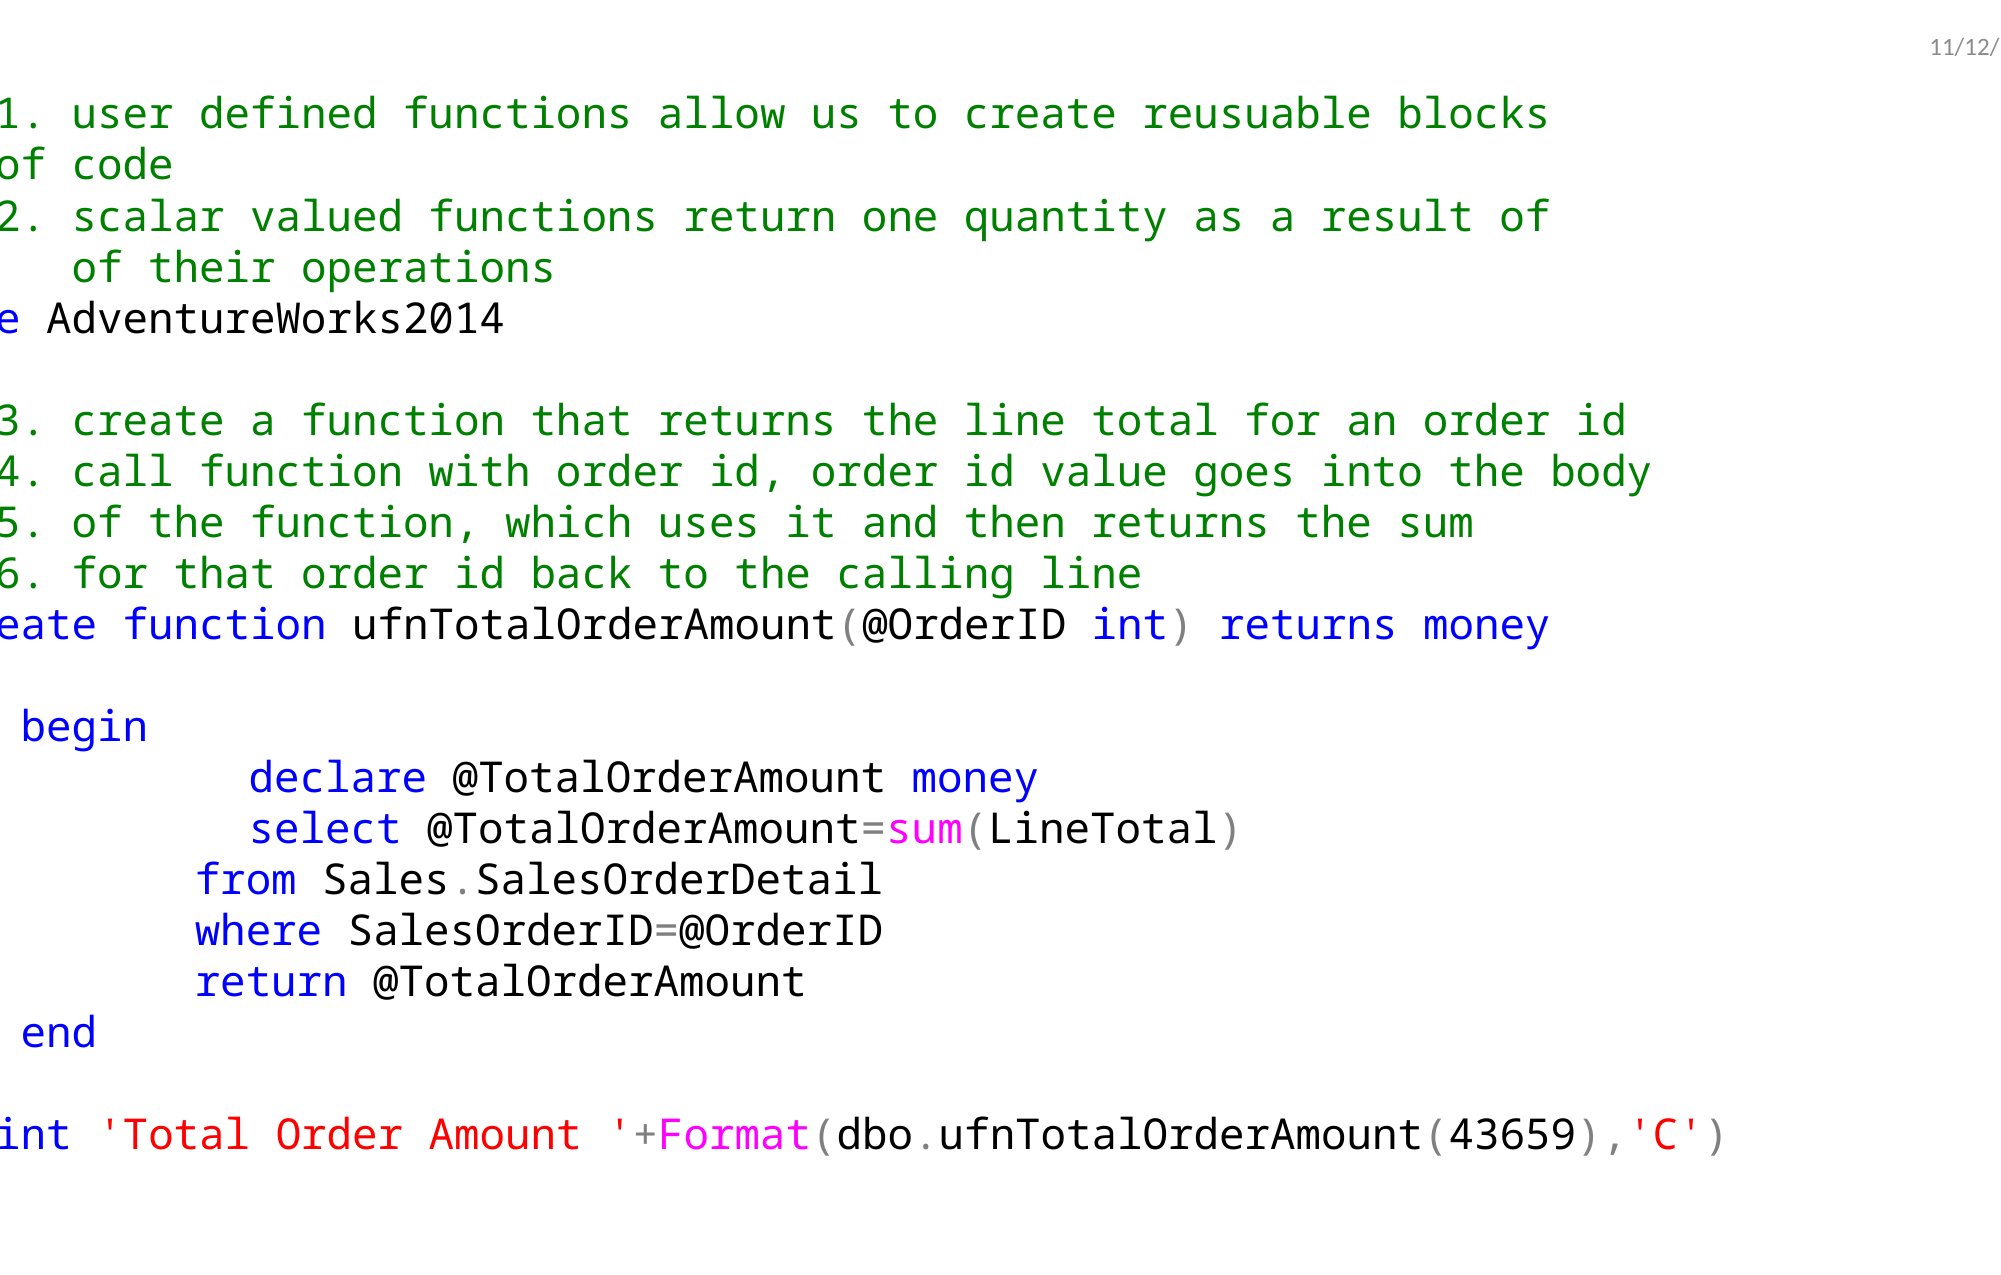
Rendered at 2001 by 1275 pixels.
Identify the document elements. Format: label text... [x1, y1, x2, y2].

text_box --1. user defined functions allow us to create reusuable blocks --of code --2. scalar valued functions return one quantity as a result of -- of their operations use AdventureWorks2014 go --3. create a function that returns the line total for an order id --4. call function with order id, order id value goes into the body --5. of the function, which uses it and then returns the sum --6. for that order id back to the calling line create function ufnTotalOrderAmount(@OrderID int) returns money as begin declare @TotalOrderAmount money select @TotalOrderAmount=sum(LineTotal) from Sales.SalesOrderDetail where SalesOrderID=@OrderID return @TotalOrderAmount end go Print 'Total Order Amount '+Format(dbo.ufnTotalOrderAmount(43659),'C') [0, 79, 2000, 1166]
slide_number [1914, 11, 2000, 79]
